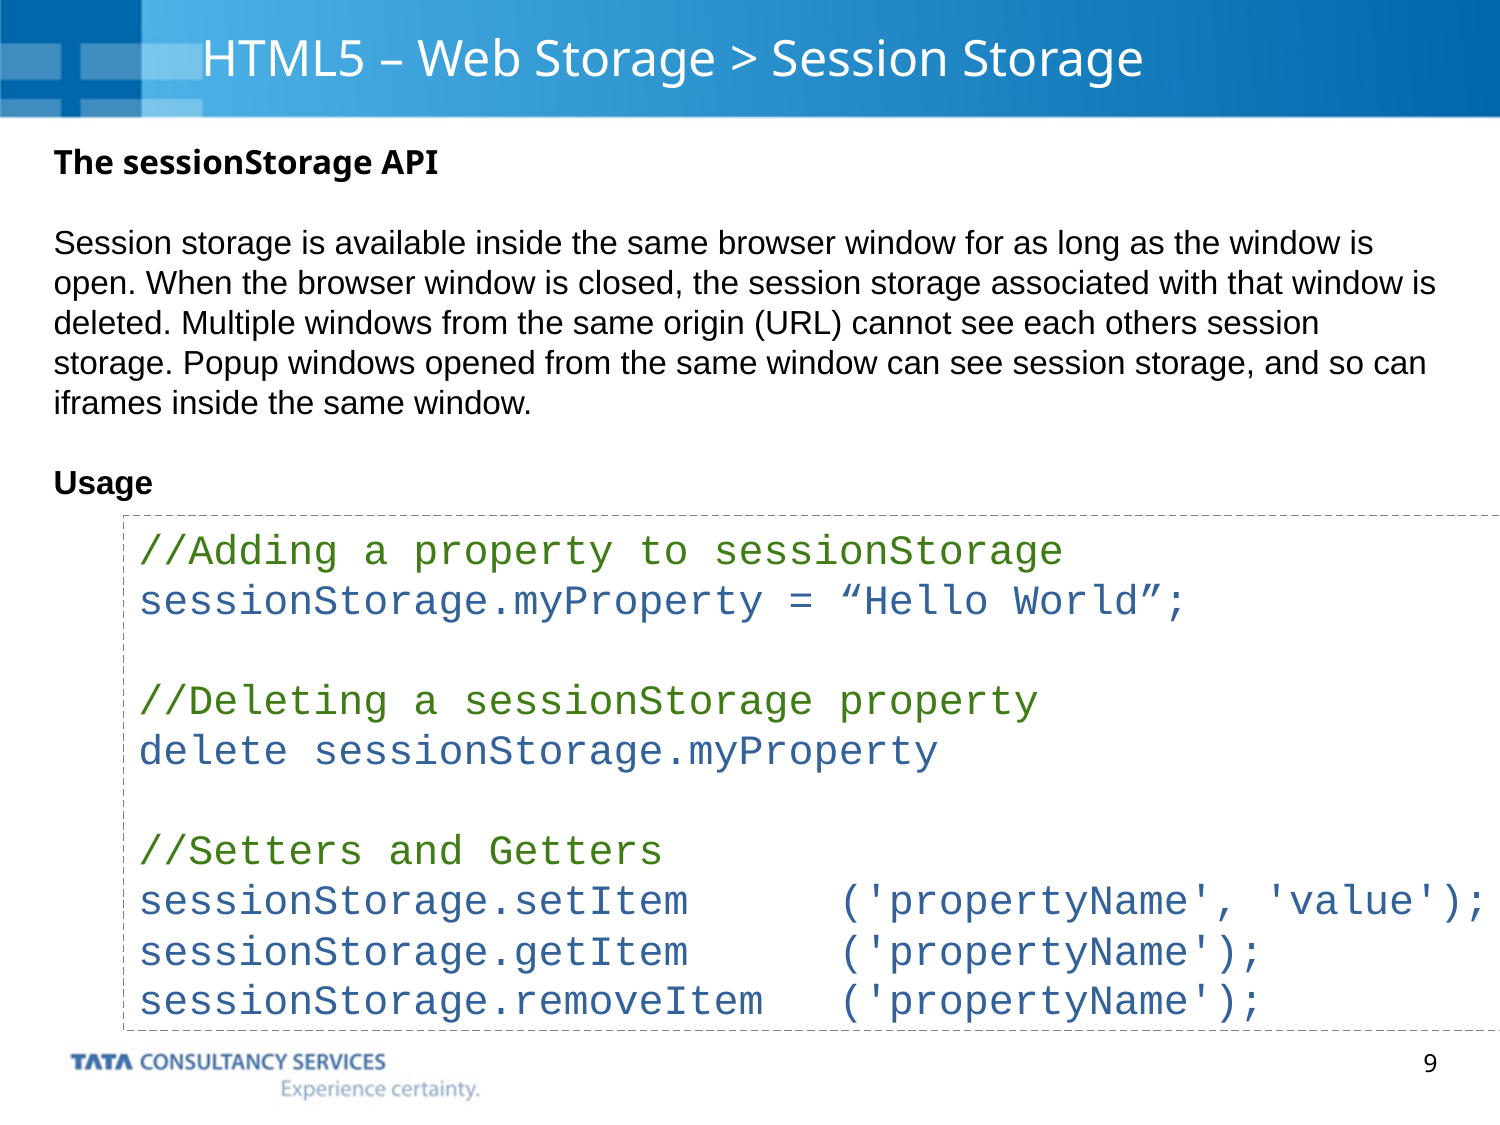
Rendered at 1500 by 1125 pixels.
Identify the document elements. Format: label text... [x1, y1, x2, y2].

title HTML5 – Web Storage > Session Storage [186, 0, 1500, 114]
text_box The sessionStorage API Session storage is available inside the same browser window for as long as the window is open. When the browser window is closed, the session storage associated with that window is deleted. Multiple windows from the same origin (URL) cannot see each others session storage. Popup windows opened from the same window can see session storage, and so can iframes inside the same window. Usage [38, 134, 1459, 549]
text_box //Adding a property to sessionStorage sessionStorage.myProperty = “Hello World”; //Deleting a sessionStorage property delete sessionStorage.myProperty //Setters and Getters sessionStorage.setItem ('propertyName', 'value'); sessionStorage.getItem ('propertyName'); sessionStorage.removeItem ('propertyName'); [123, 515, 1500, 1031]
picture [0, 0, 1500, 1124]
